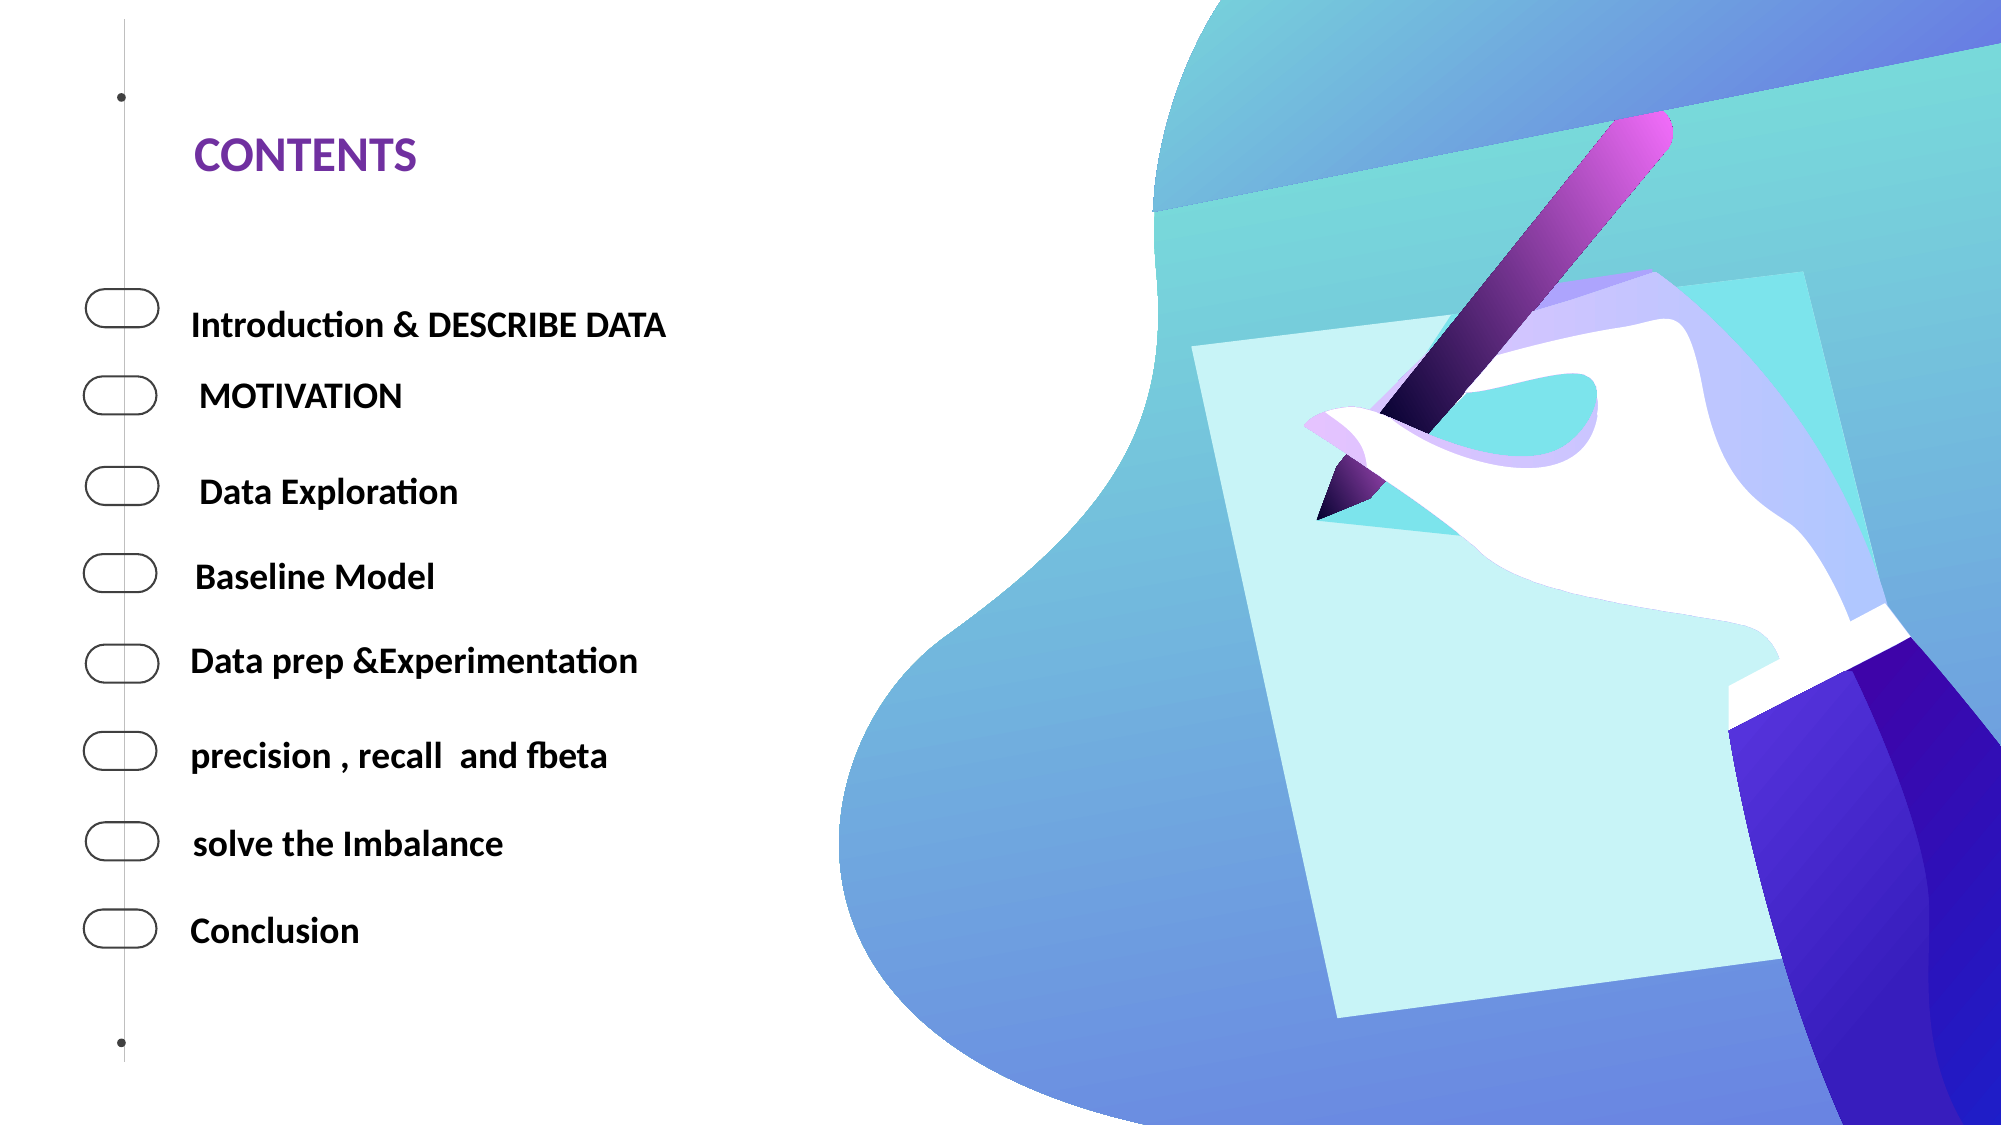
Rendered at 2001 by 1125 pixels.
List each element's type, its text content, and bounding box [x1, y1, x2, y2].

text_box CONTENTS [194, 121, 735, 182]
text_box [85, 289, 776, 861]
text_box [116, 92, 124, 103]
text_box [83, 371, 735, 952]
text_box [116, 1037, 124, 1049]
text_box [735, 0, 2000, 1125]
